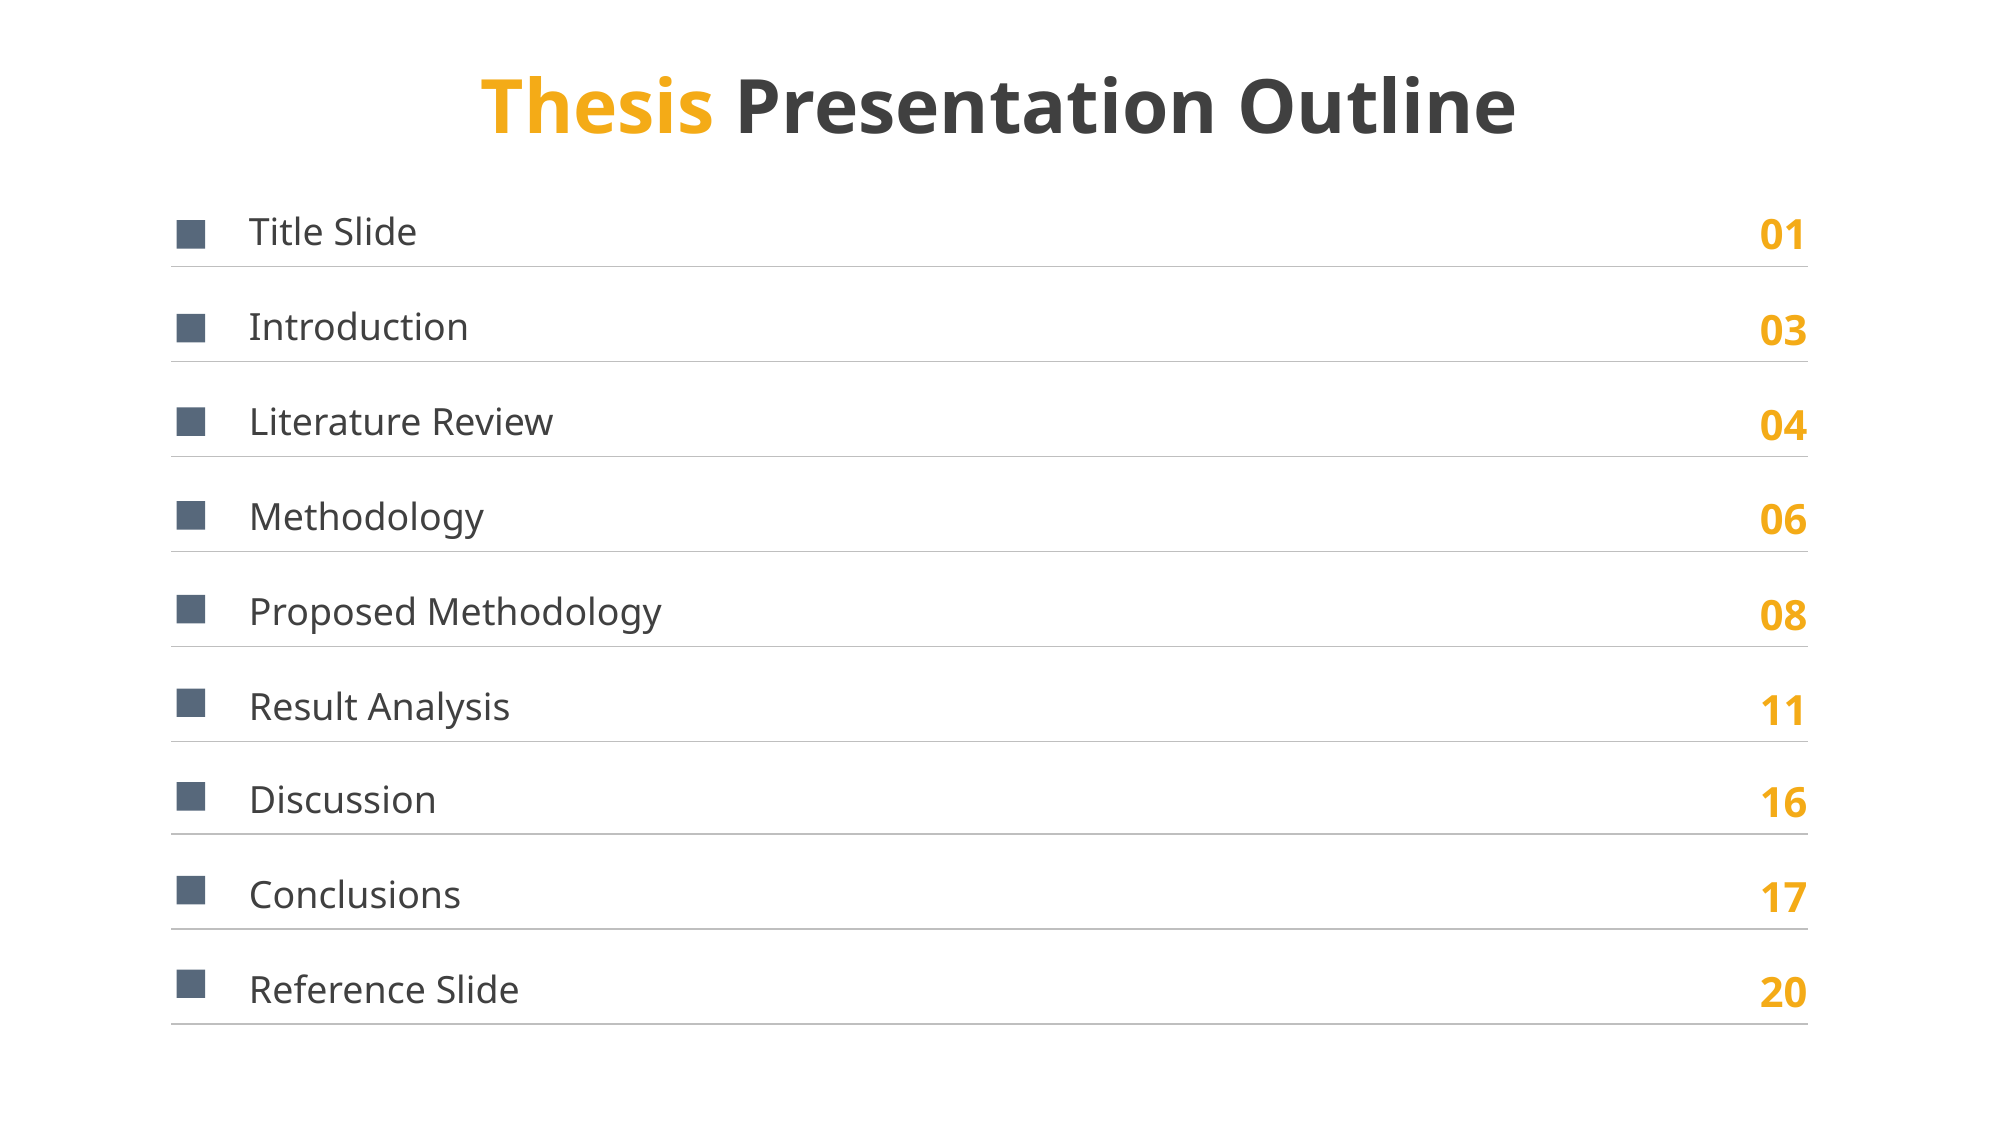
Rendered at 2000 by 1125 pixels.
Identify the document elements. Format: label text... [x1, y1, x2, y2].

text_box [175, 967, 207, 1000]
text_box 16 [1739, 768, 1829, 834]
text_box Conclusions [234, 863, 1485, 924]
text_box 17 [1739, 863, 1829, 929]
text_box Reference Slide [234, 958, 1485, 1019]
text_box Discussion [234, 768, 1485, 829]
text_box Proposed Methodology [234, 580, 1485, 641]
text_box [175, 499, 207, 532]
text_box [175, 218, 207, 251]
text_box [175, 312, 207, 344]
text_box 03 [1739, 296, 1829, 361]
text_box [175, 405, 207, 438]
text_box [175, 593, 207, 625]
text_box [175, 686, 207, 719]
text_box 20 [1739, 958, 1829, 1024]
text_box Methodology [234, 485, 1485, 546]
text_box 08 [1739, 581, 1829, 646]
text_box [175, 780, 207, 813]
text_box Title Slide [234, 200, 1485, 261]
title Thesis Presentation Outline [99, 45, 1900, 162]
text_box [175, 874, 207, 906]
text_box Literature Review [234, 391, 1485, 451]
text_box 01 [1739, 201, 1829, 266]
text_box Result Analysis [234, 676, 1485, 736]
text_box 11 [1739, 676, 1829, 741]
text_box Introduction [234, 295, 1485, 356]
text_box 06 [1739, 486, 1829, 551]
text_box 04 [1739, 391, 1829, 456]
